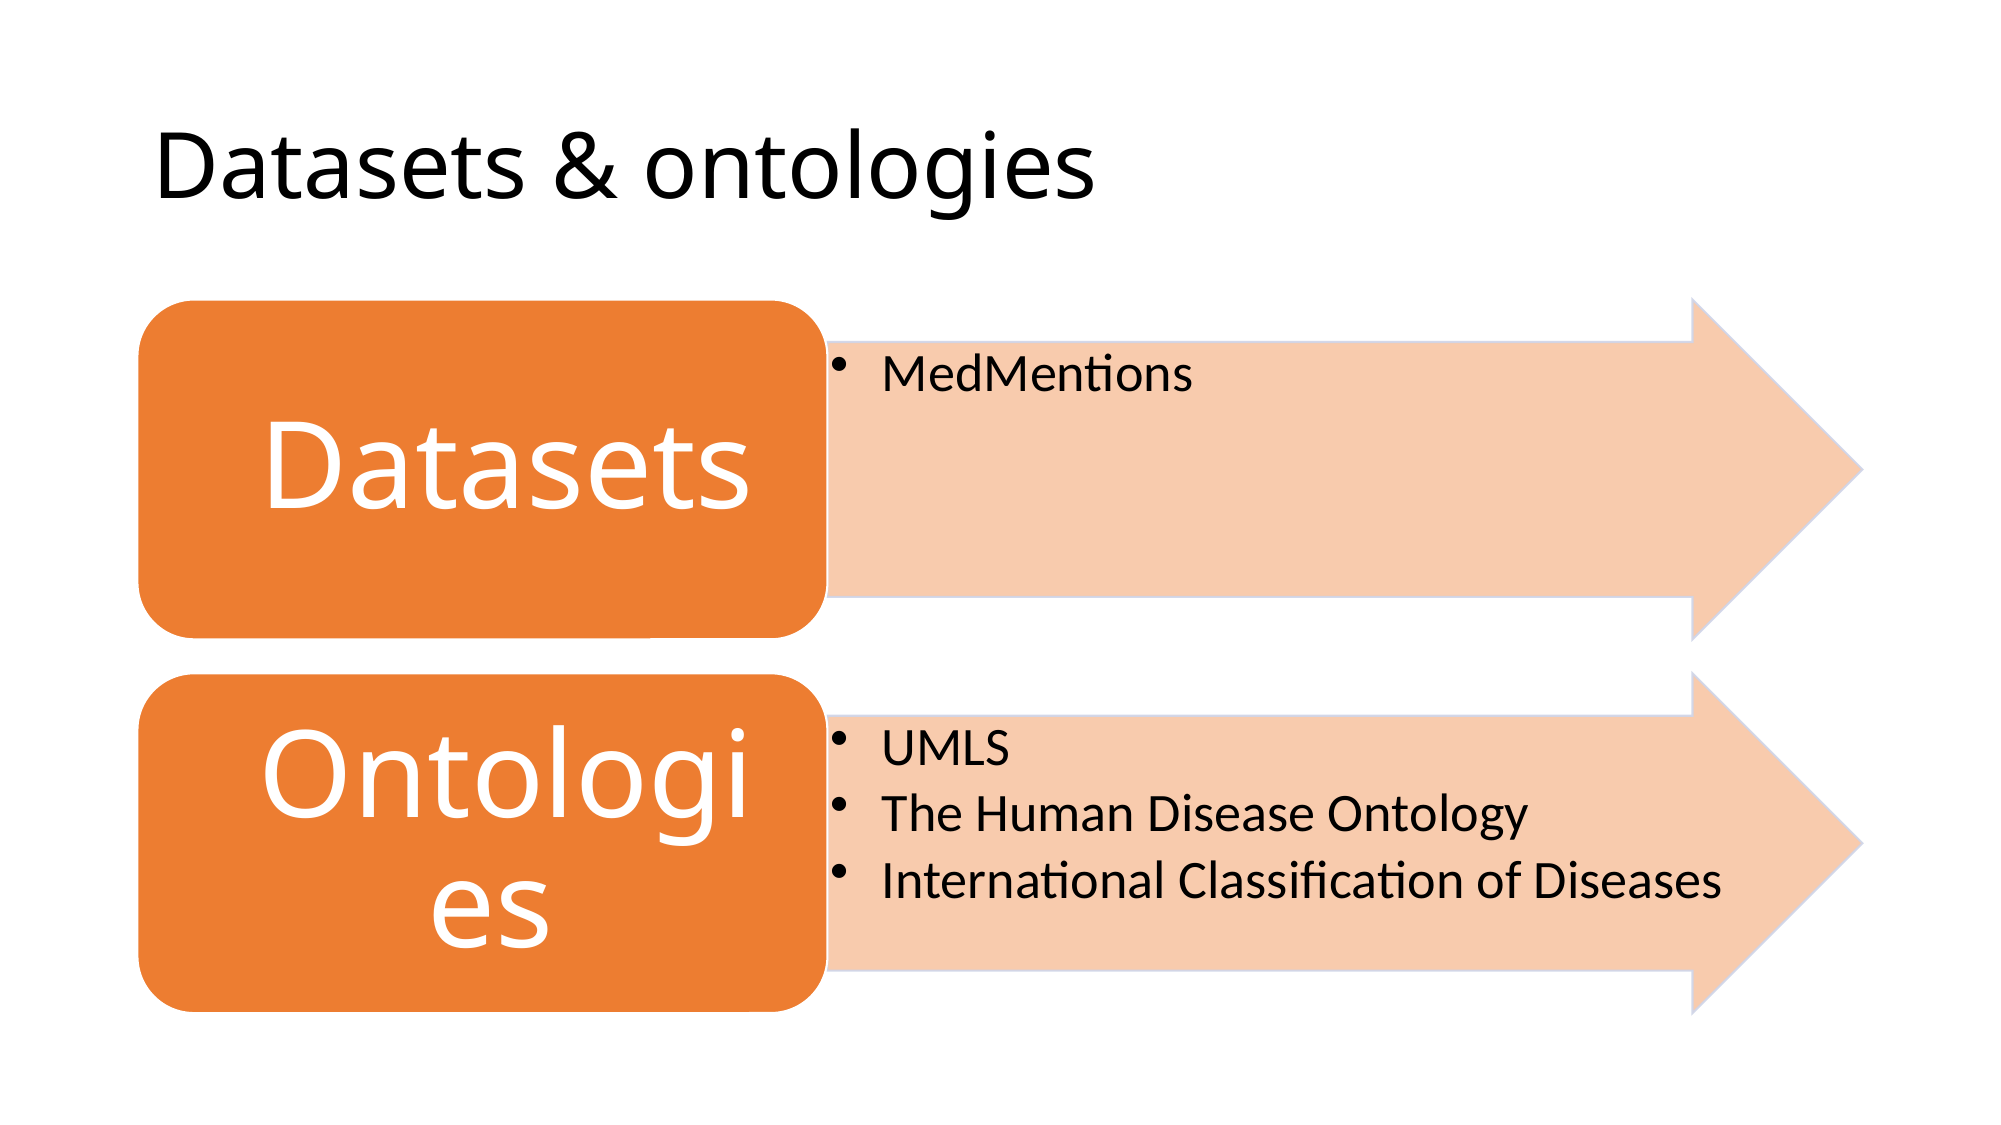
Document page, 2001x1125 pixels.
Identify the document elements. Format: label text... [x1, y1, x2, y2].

title Datasets & ontologies [137, 59, 1863, 278]
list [137, 299, 1863, 1014]
